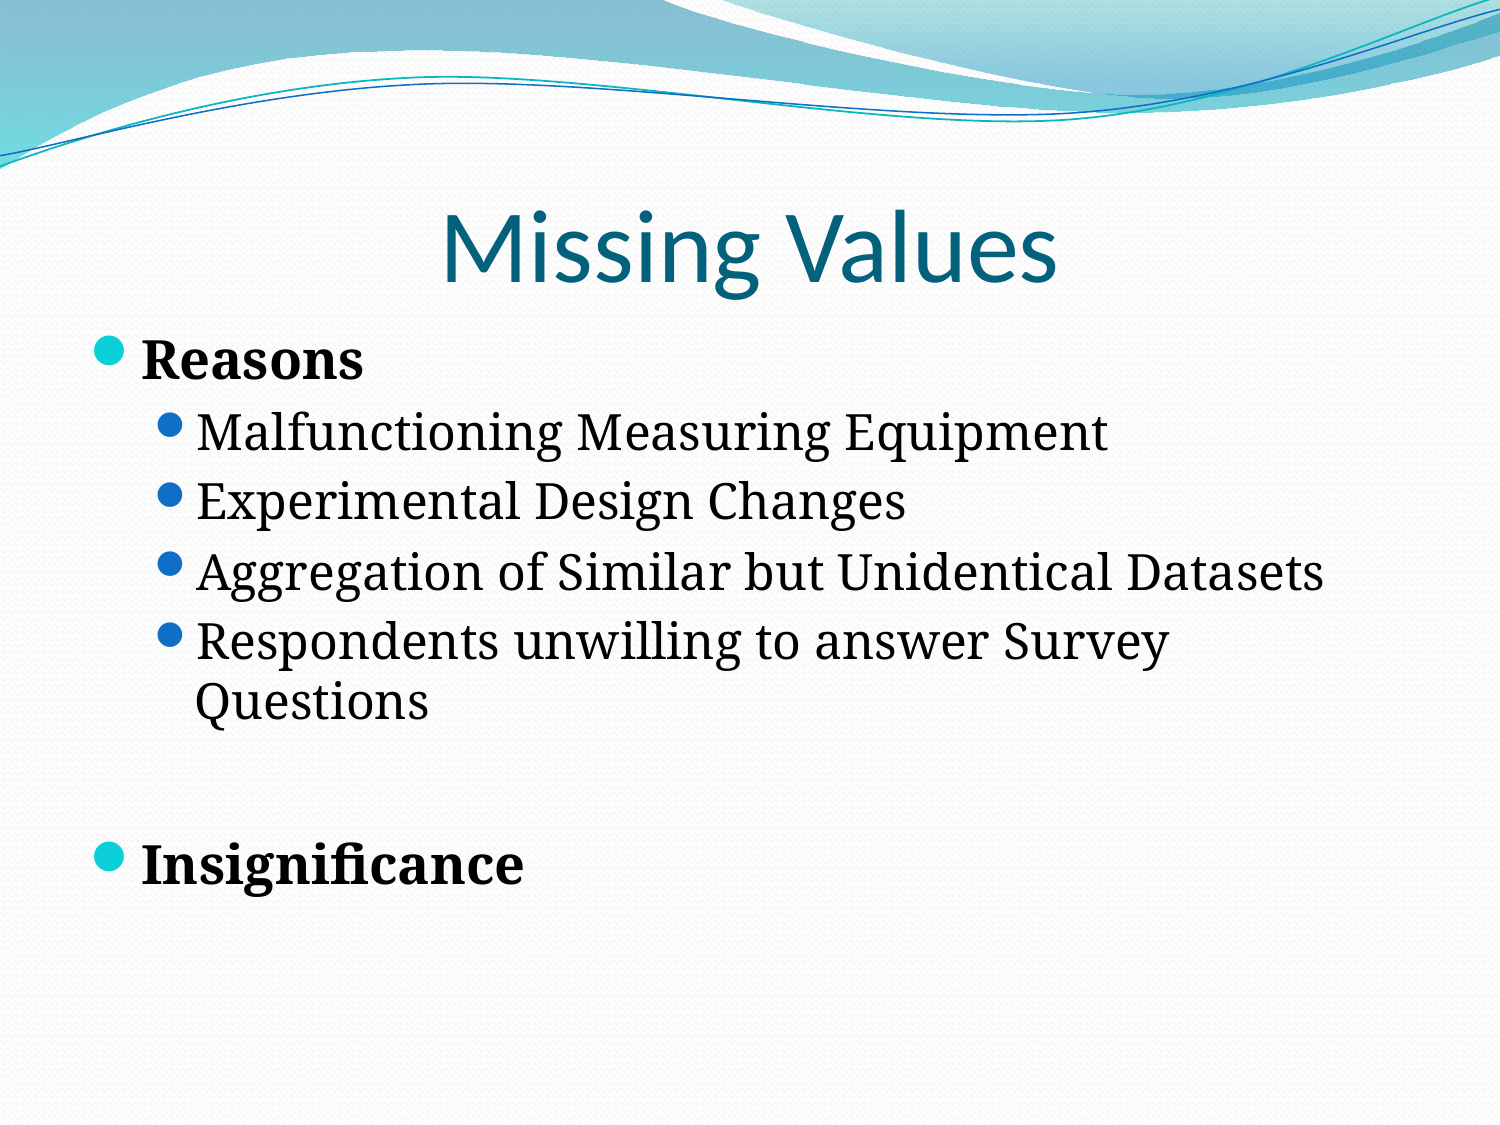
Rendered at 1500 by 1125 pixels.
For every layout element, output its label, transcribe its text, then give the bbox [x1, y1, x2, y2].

title Missing Values [75, 115, 1425, 303]
list Reasons Malfunctioning Measuring Equipment Experimental Design Changes Aggregation of Similar but Unidentical Datasets Respondents unwilling to answer Survey Questions Insignificance [75, 317, 1425, 1038]
